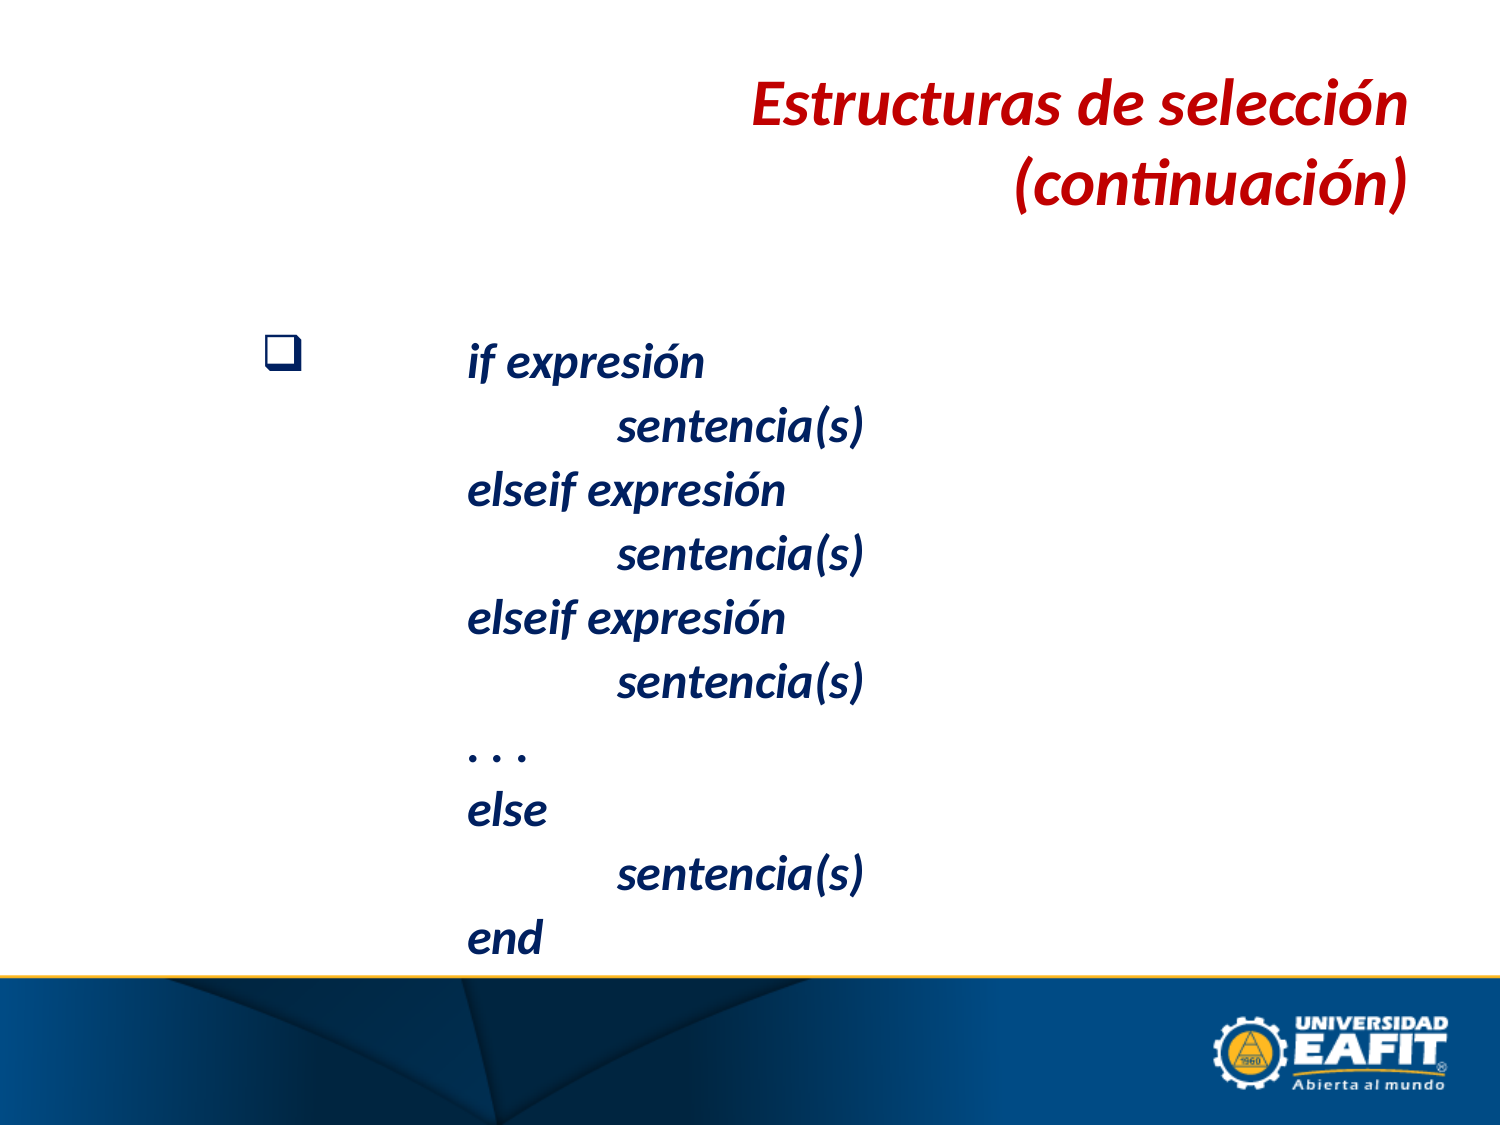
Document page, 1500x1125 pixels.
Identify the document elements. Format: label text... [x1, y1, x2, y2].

title Estructuras de selección (continuación) [75, 45, 1425, 233]
list if expresión sentencia(s) elseif expresión sentencia(s) elseif expresión sentencia(s) . . . else sentencia(s) end [246, 328, 1425, 1005]
picture [0, 0, 1500, 1125]
